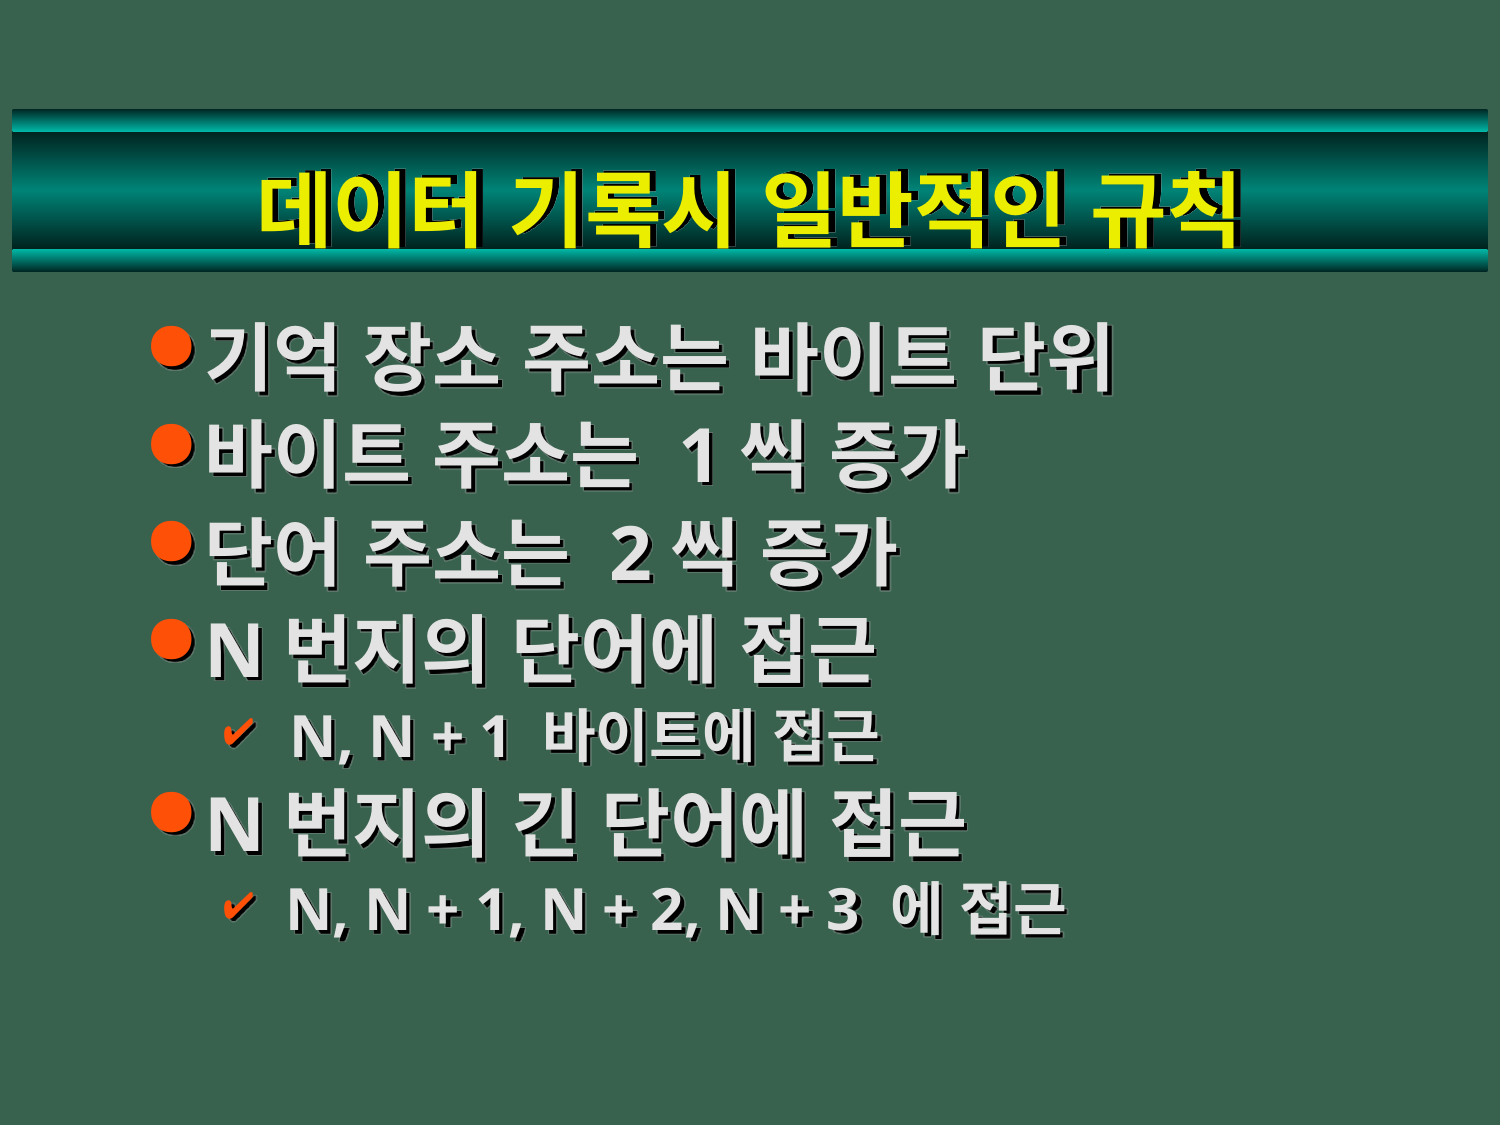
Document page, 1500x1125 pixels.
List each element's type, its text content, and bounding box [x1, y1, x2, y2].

list 기억 장소 주소는 바이트 단위 바이트 주소는 1씩 증가 단어 주소는 2씩 증가 N번지의 단어에 접근 N, N + 1 바이트에 접근 N번지의 긴 단어에 접근 N, N + 1, N + 2, N + 3 에 접근 [132, 302, 1369, 979]
title 데이터 기록시 일반적인 규칙 [112, 146, 1388, 269]
